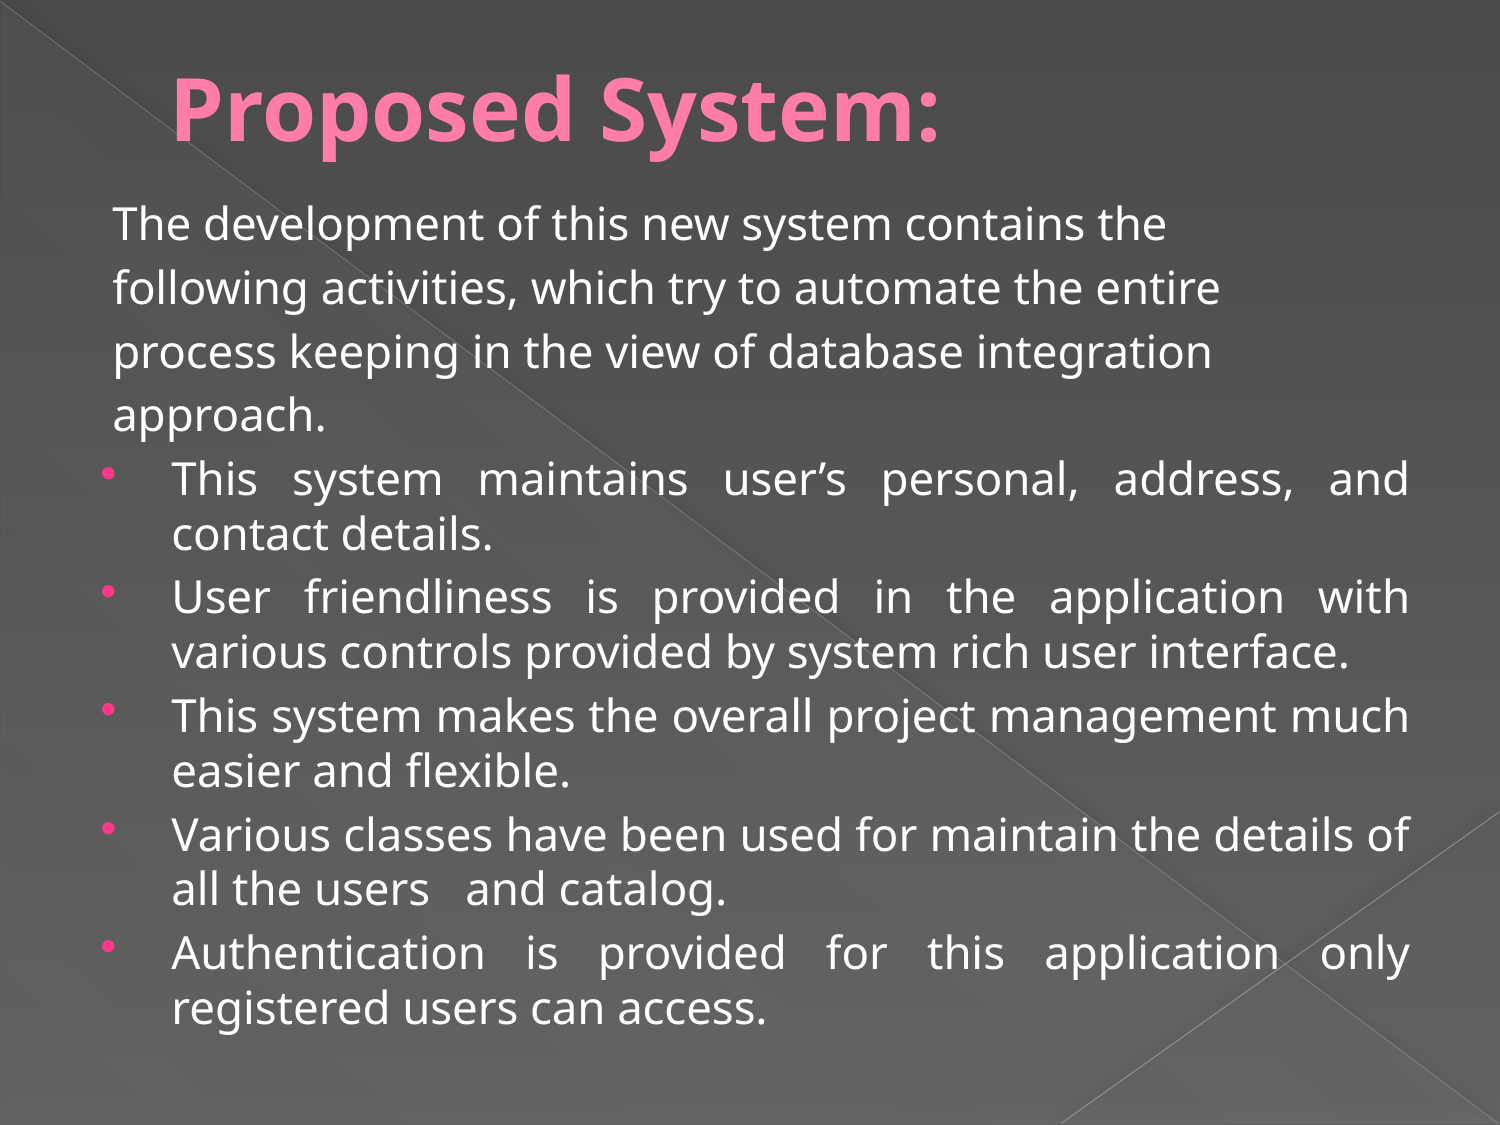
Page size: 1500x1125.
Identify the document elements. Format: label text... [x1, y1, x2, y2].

title Proposed System: [75, 43, 1425, 274]
list The development of this new system contains the following activities, which try to automate the entire process keeping in the view of database integration approach. This system maintains user’s personal, address, and contact details. User friendliness is provided in the application with various controls provided by system rich user interface. This system makes the overall project management much easier and flexible. Various classes have been used for maintain the details of all the users and catalog. Authentication is provided for this application only registered users can access. [87, 187, 1425, 1063]
